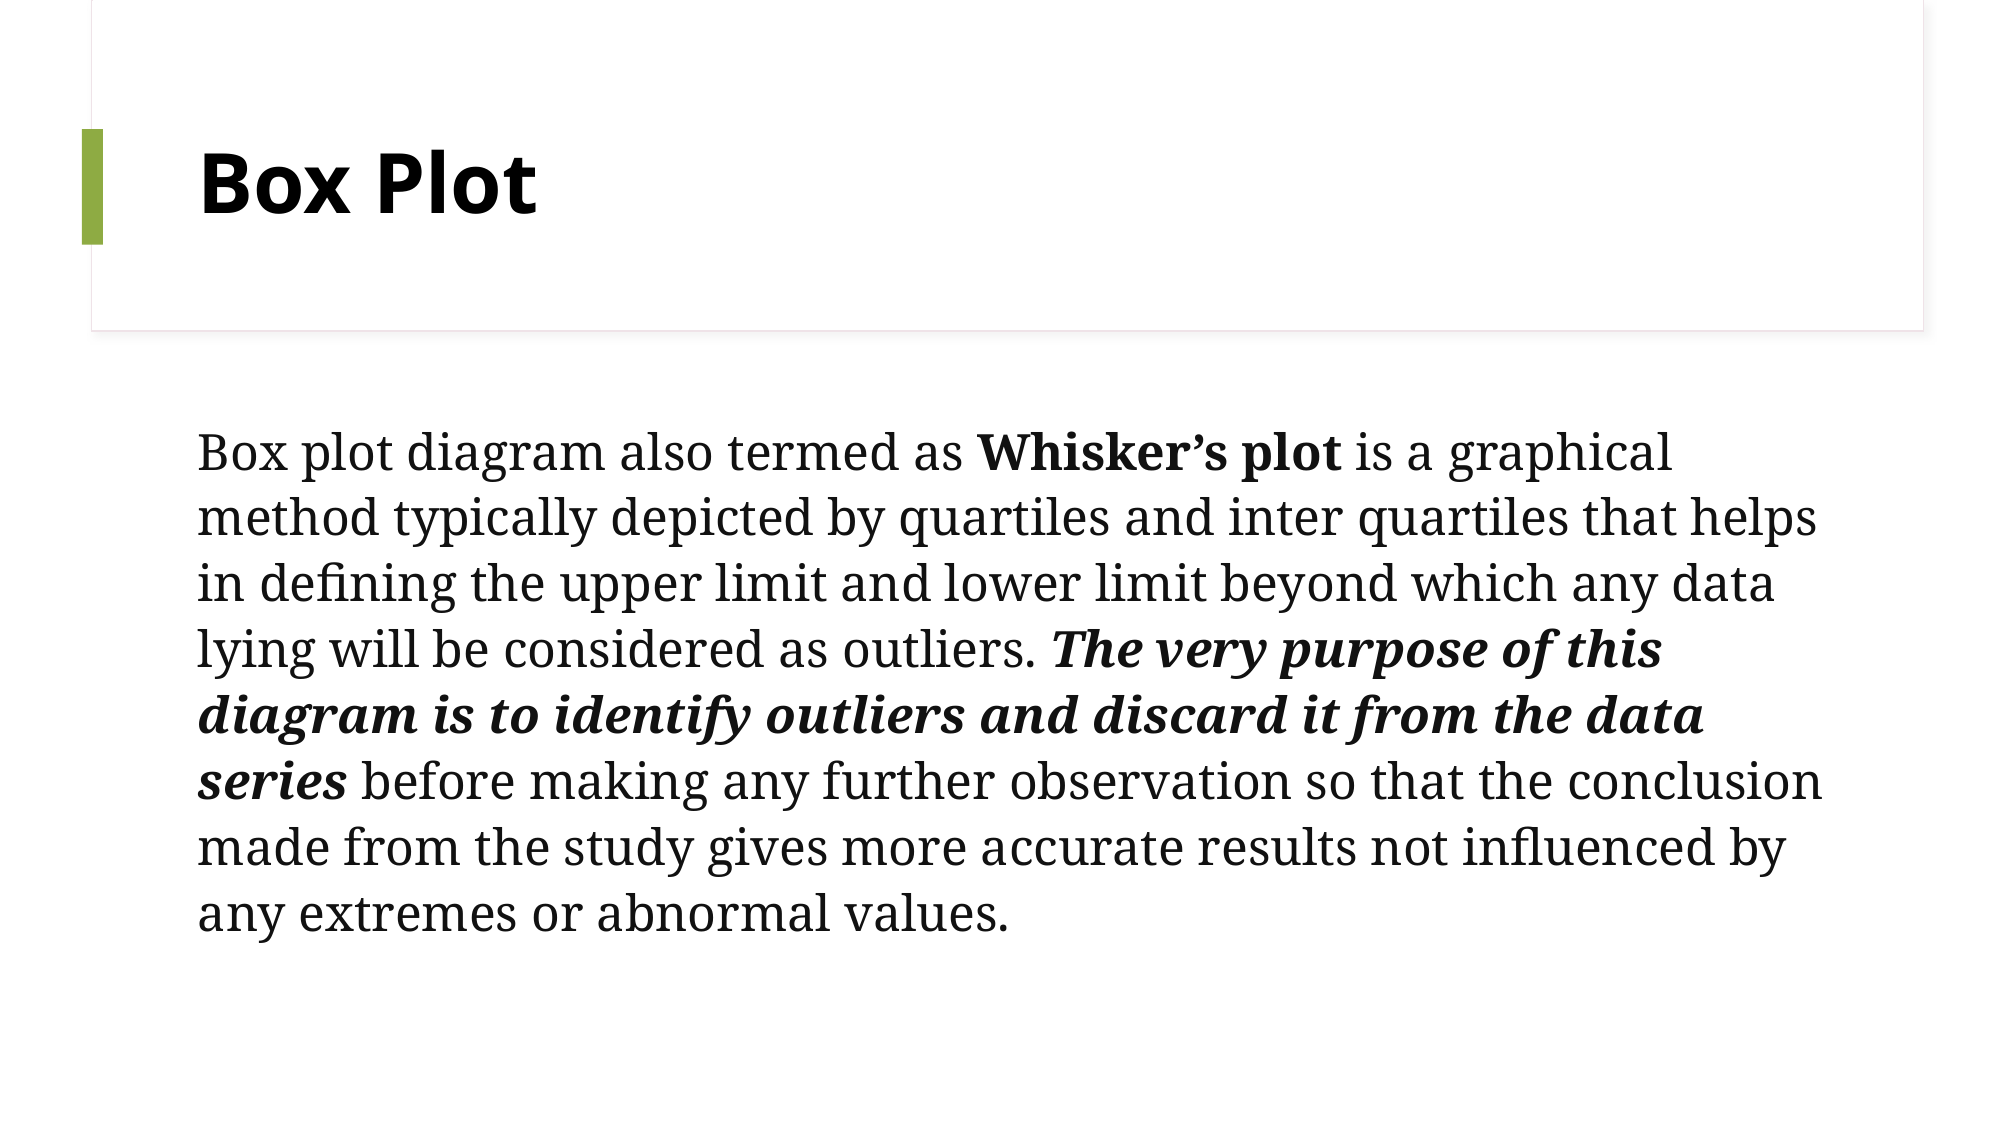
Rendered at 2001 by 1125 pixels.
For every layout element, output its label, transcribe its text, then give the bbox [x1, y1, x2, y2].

list Box plot diagram also termed as Whisker’s plot is a graphical method typically depicted by quartiles and inter quartiles that helps in defining the upper limit and lower limit beyond which any data lying will be considered as outliers. The very purpose of this diagram is to identify outliers and discard it from the data series before making any further observation so that the conclusion made from the study gives more accurate results not influenced by any extremes or abnormal values. [183, 406, 1851, 1013]
title Box Plot [183, 90, 1851, 284]
